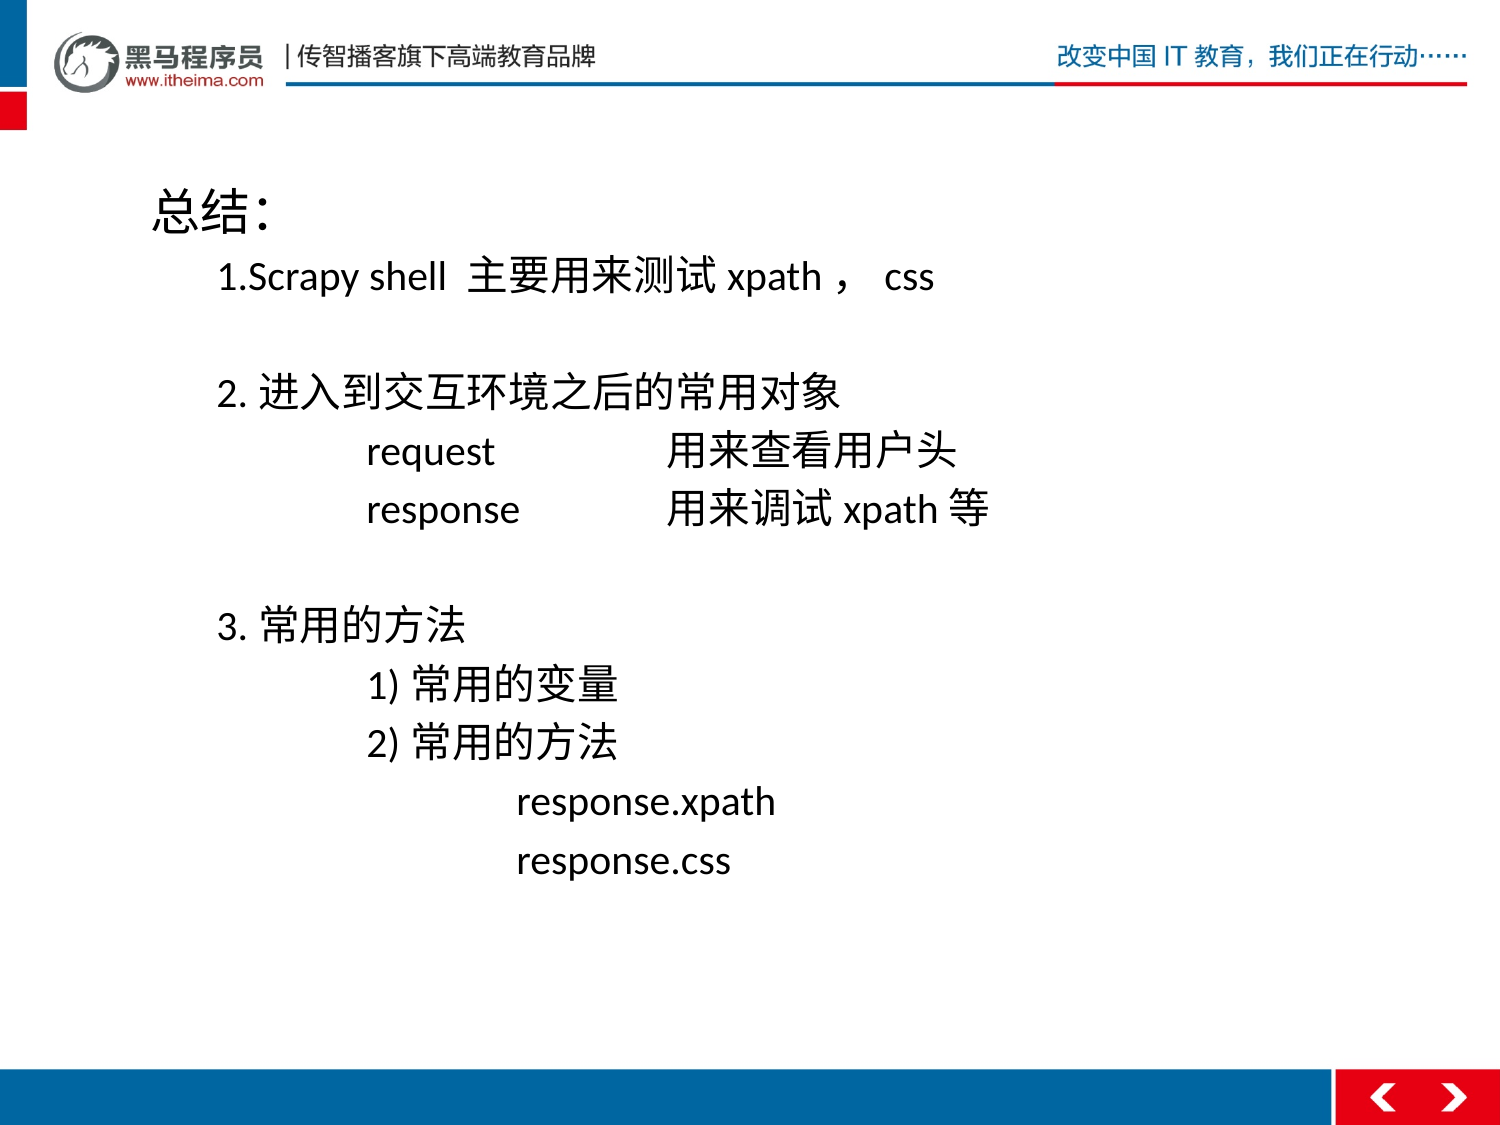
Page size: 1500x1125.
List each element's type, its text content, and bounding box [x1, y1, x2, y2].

picture [0, 0, 1500, 1125]
list 总结： 1.Scrapy shell 主要用来测试xpath，css 2.进入到交互环境之后的常用对象 request 用来查看用户头 response 用来调试xpath等 3.常用的方法 1)常用的变量 2)常用的方法 response.xpath response.css [135, 172, 1398, 986]
